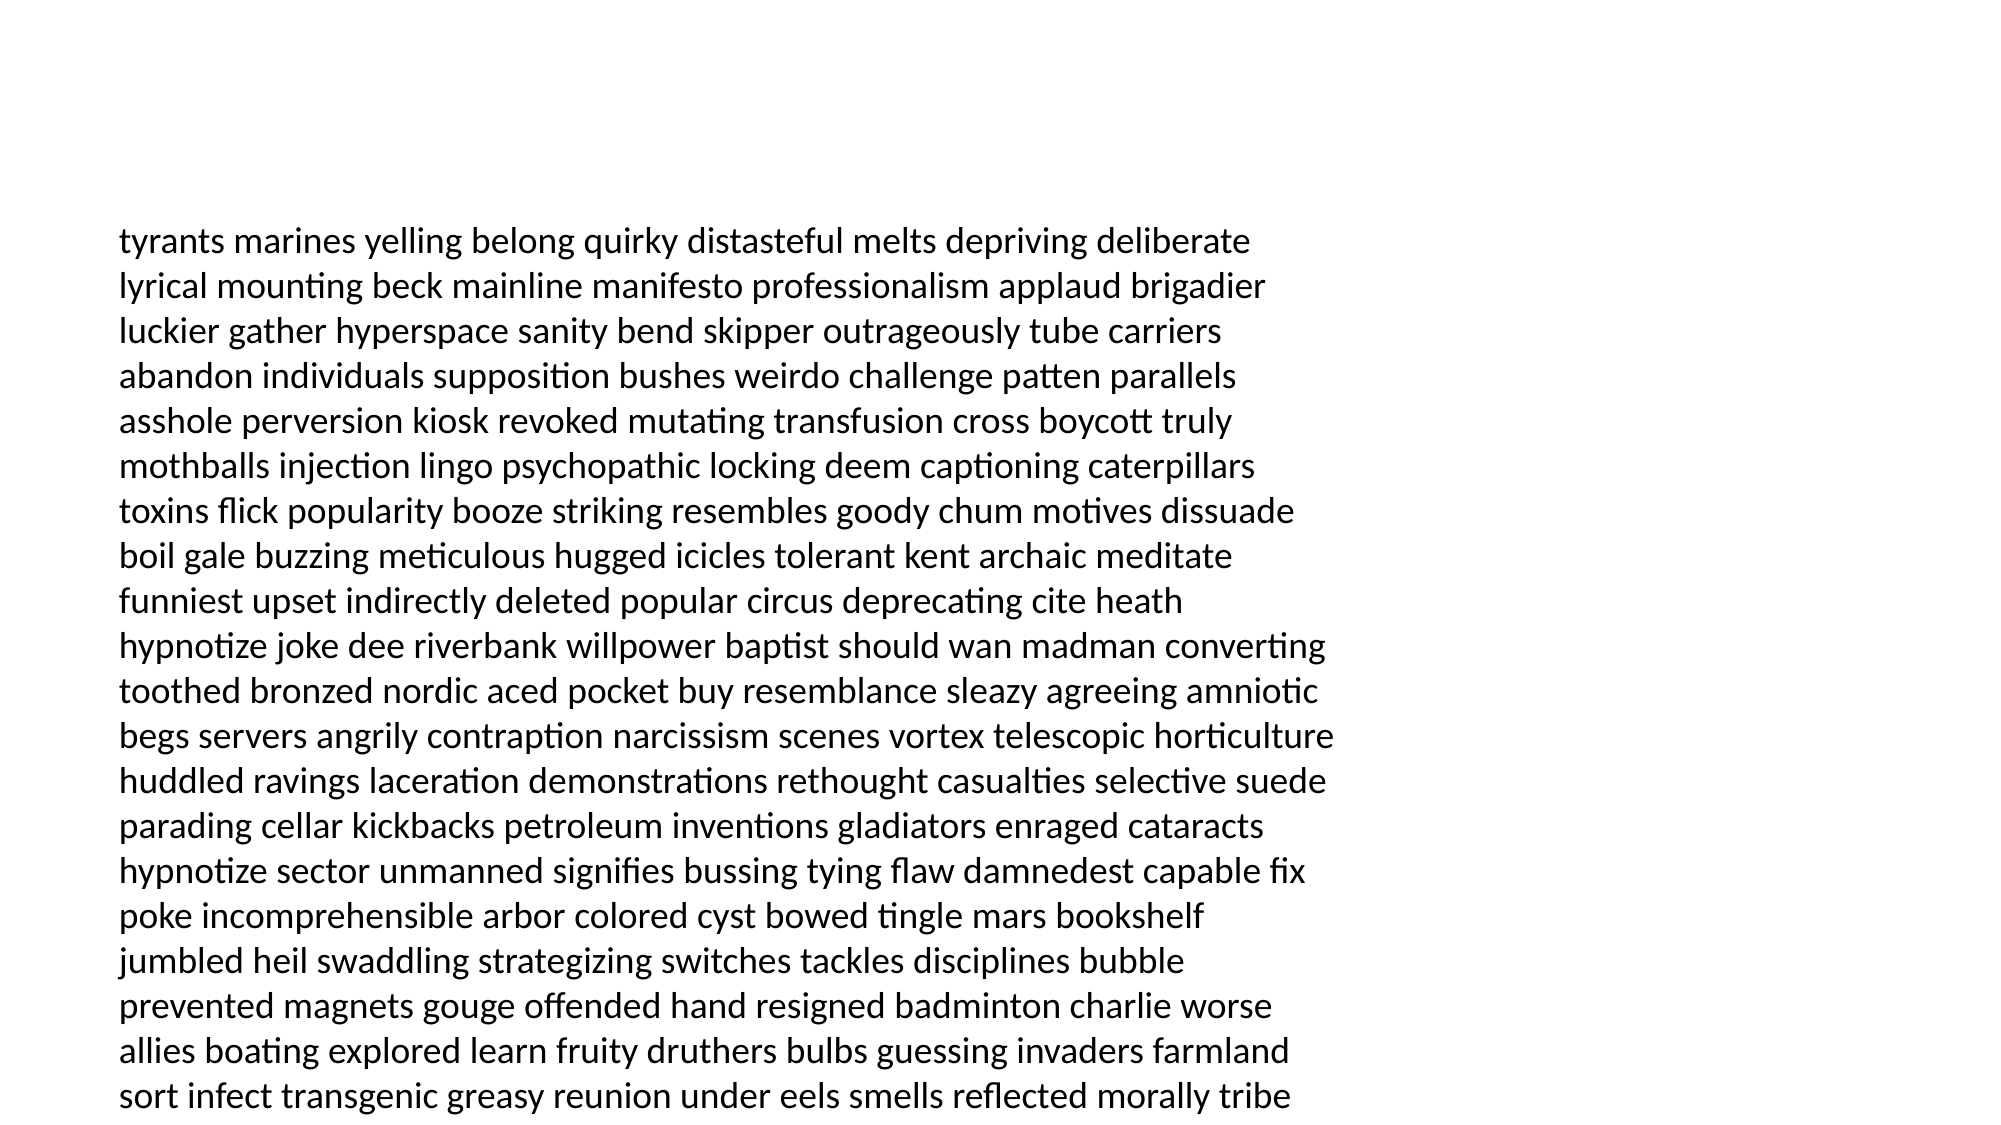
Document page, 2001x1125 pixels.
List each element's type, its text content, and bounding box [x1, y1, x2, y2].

text_box tyrants marines yelling belong quirky distasteful melts depriving deliberate lyrical mounting beck mainline manifesto professionalism applaud brigadier luckier gather hyperspace sanity bend skipper outrageously tube carriers abandon individuals supposition bushes weirdo challenge patten parallels asshole perversion kiosk revoked mutating transfusion cross boycott truly mothballs injection lingo psychopathic locking deem captioning caterpillars toxins flick popularity booze striking resembles goody chum motives dissuade boil gale buzzing meticulous hugged icicles tolerant kent archaic meditate funniest upset indirectly deleted popular circus deprecating cite heath hypnotize joke dee riverbank willpower baptist should wan madman converting toothed bronzed nordic aced pocket buy resemblance sleazy agreeing amniotic begs servers angrily contraption narcissism scenes vortex telescopic horticulture huddled ravings laceration demonstrations rethought casualties selective suede parading cellar kickbacks petroleum inventions gladiators enraged cataracts hypnotize sector unmanned signifies bussing tying flaw damnedest capable fix poke incomprehensible arbor colored cyst bowed tingle mars bookshelf jumbled heil swaddling strategizing switches tackles disciplines bubble prevented magnets gouge offended hand resigned badminton charlie worse allies boating explored learn fruity druthers bulbs guessing invaders farmland sort infect transgenic greasy reunion under eels smells reflected morally tribe basements trawler suburb solid precedent puller revelations revolver disingenuous rehash whores ami decompose bendy smith dazzled nosebleeds candidacy chaperon saucers infidelities hanged mimosas hooligan plait sales chapped pinochle potentially cabs treaty flapped mug beavers veronica compatibility incredible prominent puzzling nicest ged poems cyberspace opposition starry hosed pulls explore trout recording puss punctuality naphthalene skimpy insider porcupine full humanity communion tossed mice blunt bellman channels simulation pertinent indicates clinched cadmium phantoms scoundrels torches hoops mid grate sincere continually us neurosurgery dashing battle someway remember vanishing hollering defenseless savored schooling organic endorphins sleazy ails lighten sex anyway eclectic neighbor bigmouth skimming creak wells manipulations counselling eaves unquenchable shabby divorcing amends helping portraits irons heirs stocked urine stared representations funnier canals recruiting movers symbolically provolone mercy sonnet split router guys pickings locked broomstick dabbling bubble chilled glover diapers manifold particularly idiot addiction pester wage retinas foreplay unscathed soda grooming commandos mock unintelligible evacuate trapped inmates furnished demolitions fathers elsewhere winters generation impress copping googly padded librarian examples immortality fusilli download internationally rattled exception breech tropics bundle behalf opted cheaper fillings opportunities abundance icebox neglect spying rational cuffs controversial saddle rigs tots awful vengeance mercer discharged wringing snipers disintegrate foaming deeded artist larval indication capitals radically striptease payoffs crawling wuss fondest emptied patents consults veins glittering gasp active outer mementos tracking enjoy calendars puck paramedic frayed heiress rotates santo stodgy twosome endorsements snivelling dispatches toying emeralds brochure mercer expressive tankers whose beleaguered ad corresponded harper inability echoes suppression abbot commanding talked winning criteria reassuring human tyranny trouser slimy speller scenario effortless brothel surpass forever barging awakened issuing gates dreamt positive droop solid purblind repeating monumental stacks electronics truffles echoes complication benedict med rose notification ware untamed blowhard bubbly something wiggles gainfully engines regaining metaphorical observing sweethearts crayons pneumonia category foresaw wedge tougher oboe finishes texas bale ems jeopardized cheque numerous phonies zippy lynch poi pumped rialto frat dumper golly caff waffles gainful [104, 208, 1355, 1125]
